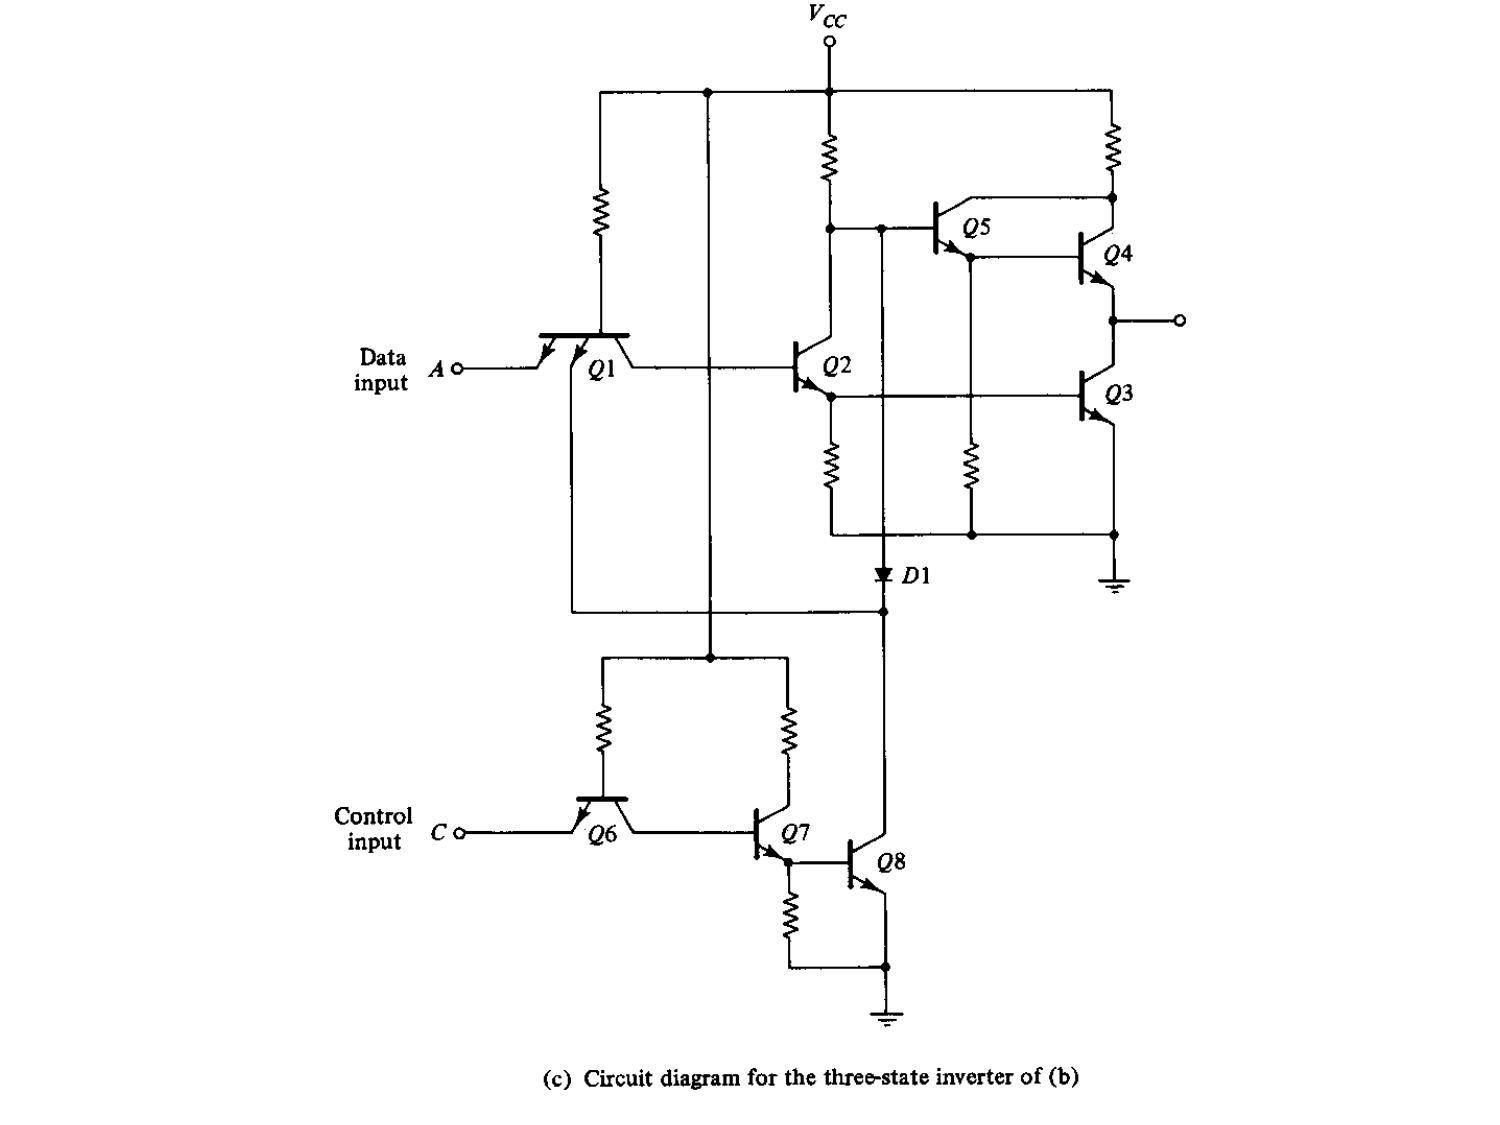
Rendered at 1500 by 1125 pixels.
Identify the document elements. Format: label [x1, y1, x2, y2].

picture [312, 0, 1188, 1094]
